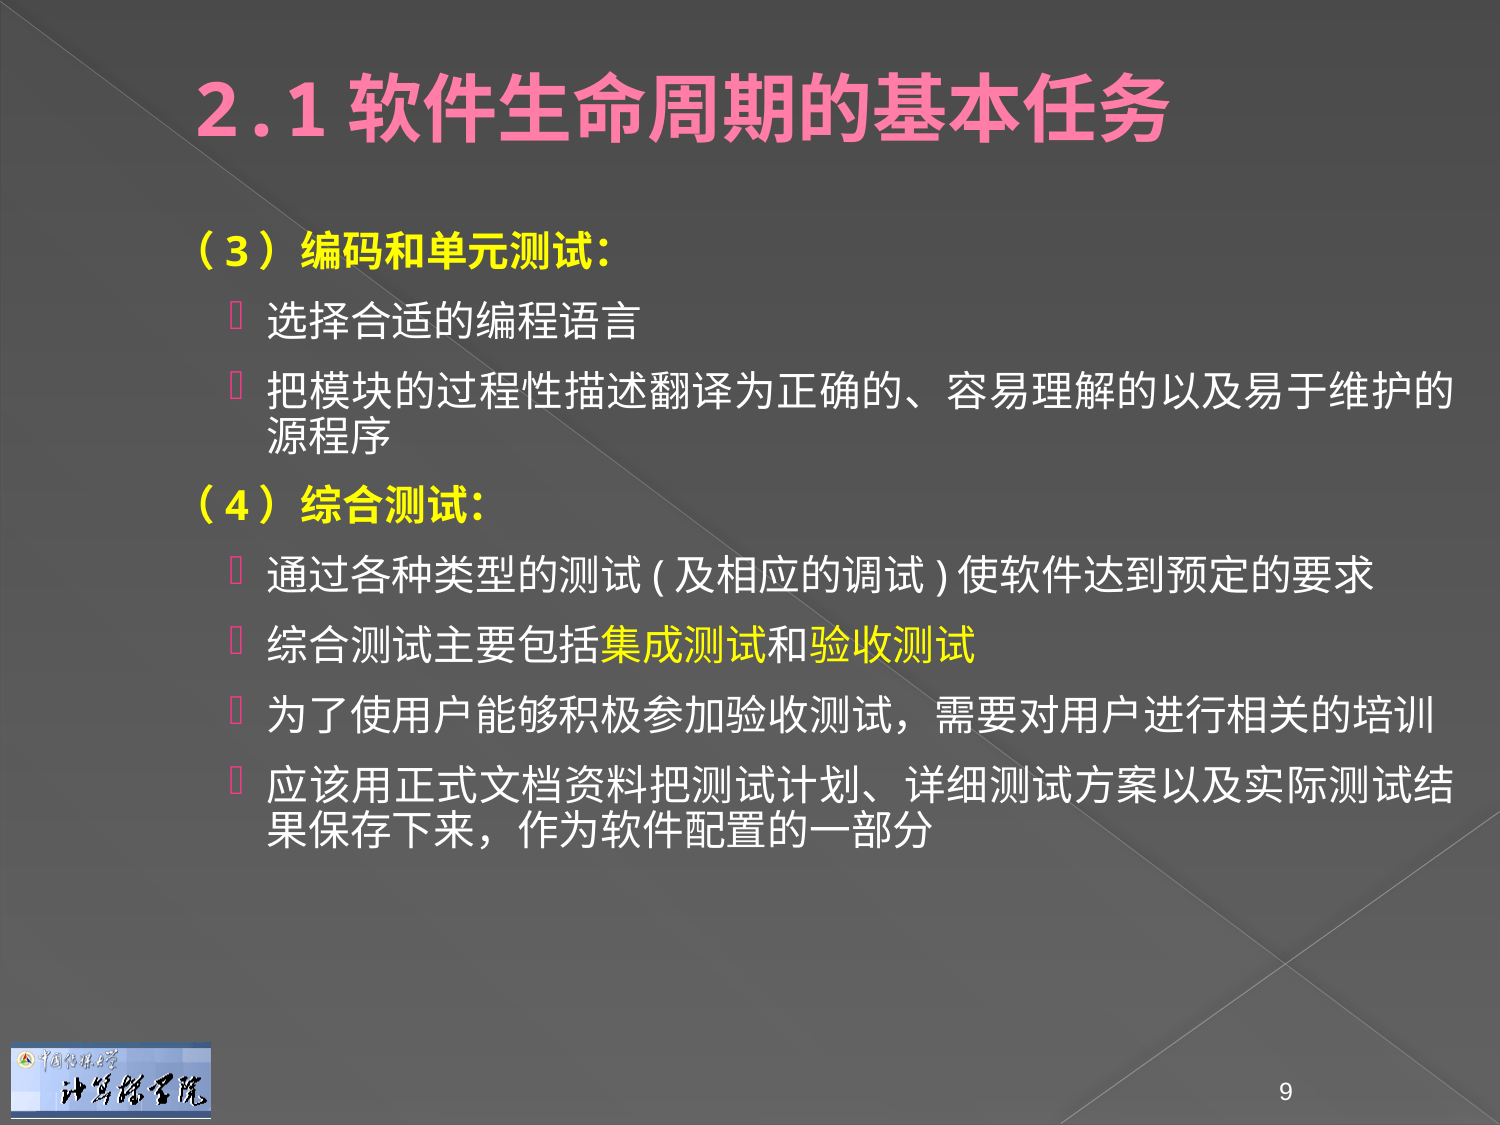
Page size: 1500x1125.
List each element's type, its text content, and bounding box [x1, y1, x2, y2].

title 2.1软件生命周期的基本任务 [99, 37, 1375, 175]
slide_number 9 [1245, 1063, 1328, 1113]
picture [11, 1042, 211, 1119]
list （3）编码和单元测试： 选择合适的编程语言 把模块的过程性描述翻译为正确的、容易理解的以及易于维护的源程序 （4）综合测试： 通过各种类型的测试(及相应的调试)使软件达到预定的要求 综合测试主要包括集成测试和验收测试 为了使用户能够积极参加验收测试，需要对用户进行相关的培训 应该用正式文档资料把测试计划、详细测试方案以及实际测试结果保存下来，作为软件配置的一部分 [70, 222, 1471, 1032]
